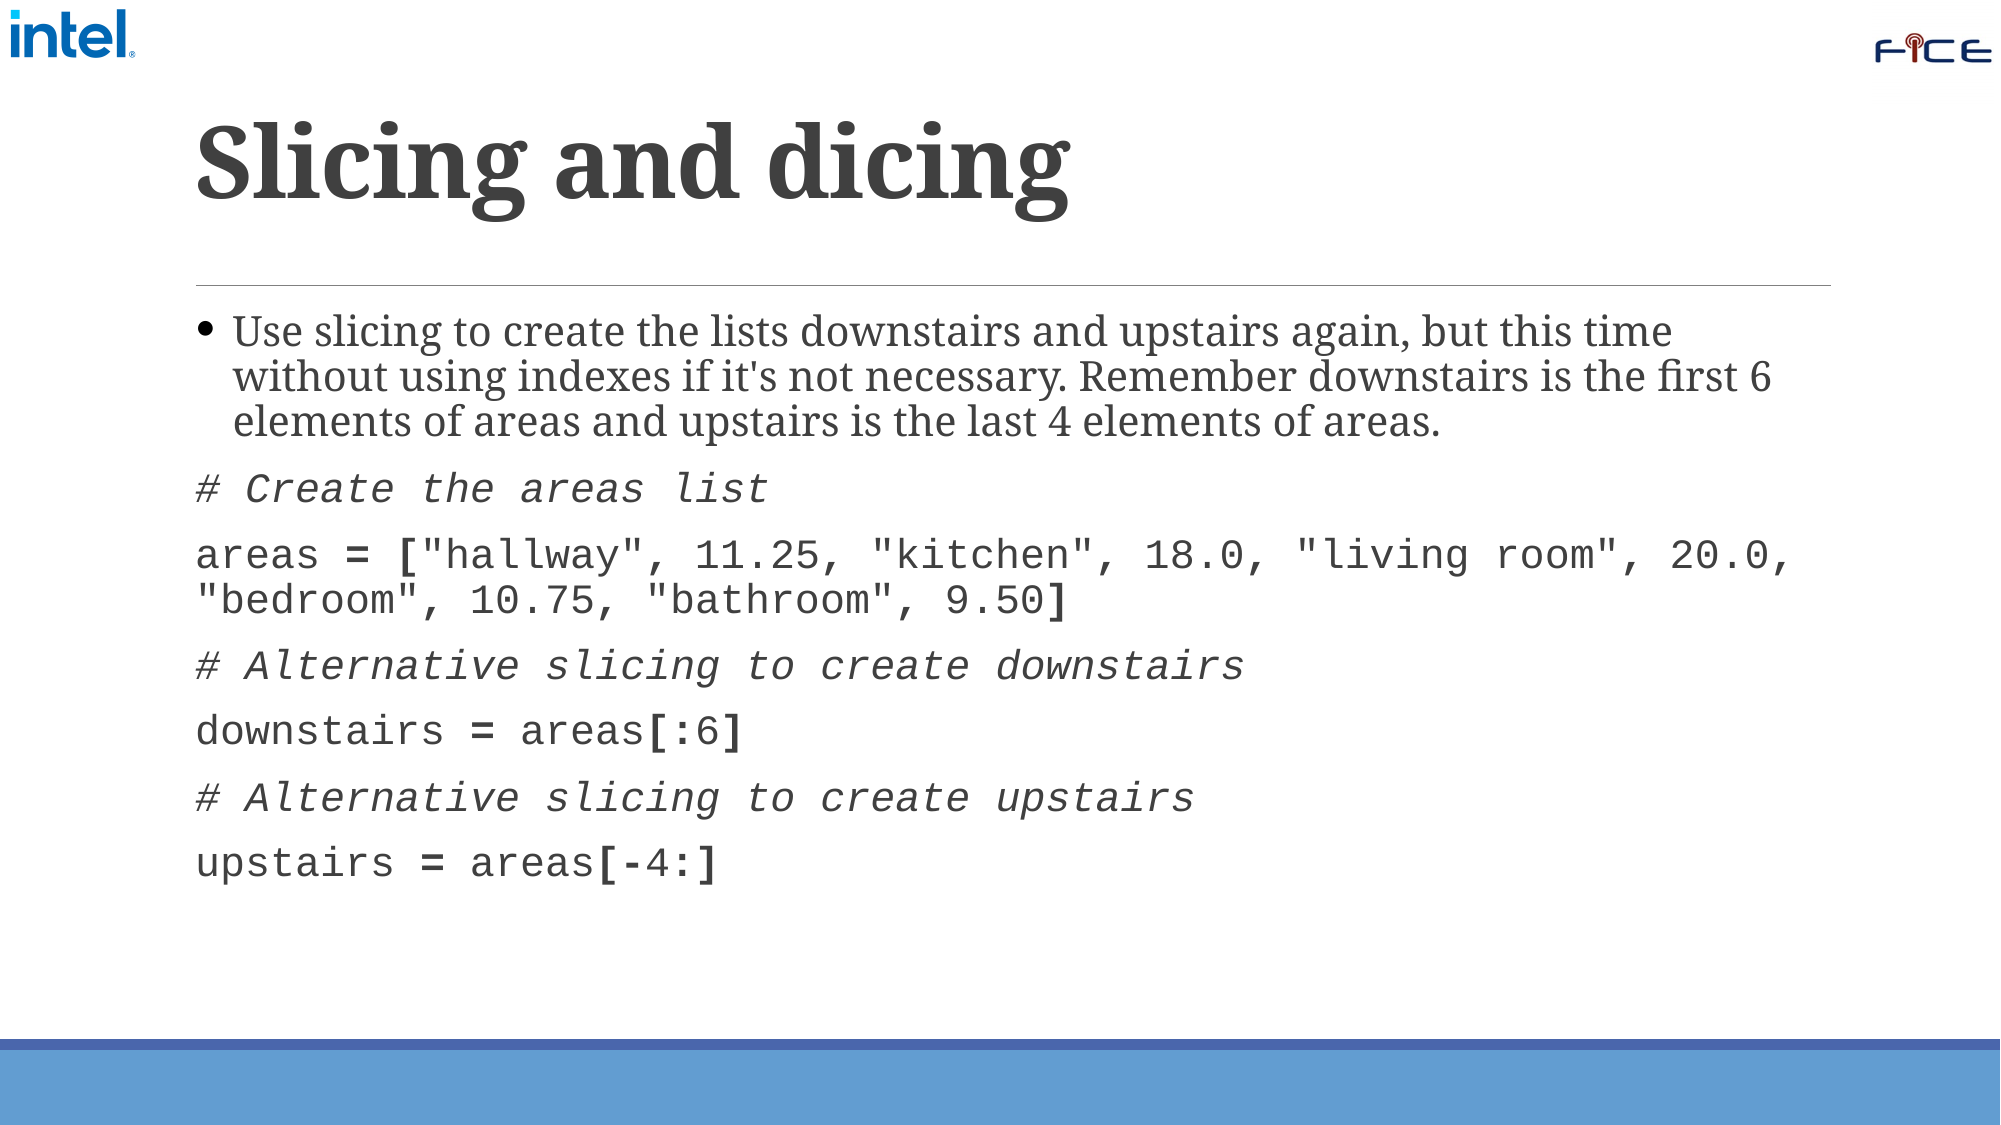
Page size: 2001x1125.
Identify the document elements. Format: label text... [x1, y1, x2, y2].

list Use slicing to create the lists downstairs and upstairs again, but this time without using indexes if it's not necessary. Remember downstairs is the first 6 elements of areas and upstairs is the last 4 elements of areas. # Create the areas list areas = ["hallway", 11.25, "kitchen", 18.0, "living room", 20.0, "bedroom", 10.75, "bathroom", 9.50] # Alternative slicing to create downstairs downstairs = areas[:6] # Alternative slicing to create upstairs upstairs = areas[-4:] [180, 302, 1830, 963]
picture [1872, 0, 1994, 104]
title Slicing and dicing [180, 47, 1830, 285]
picture [10, 8, 136, 59]
